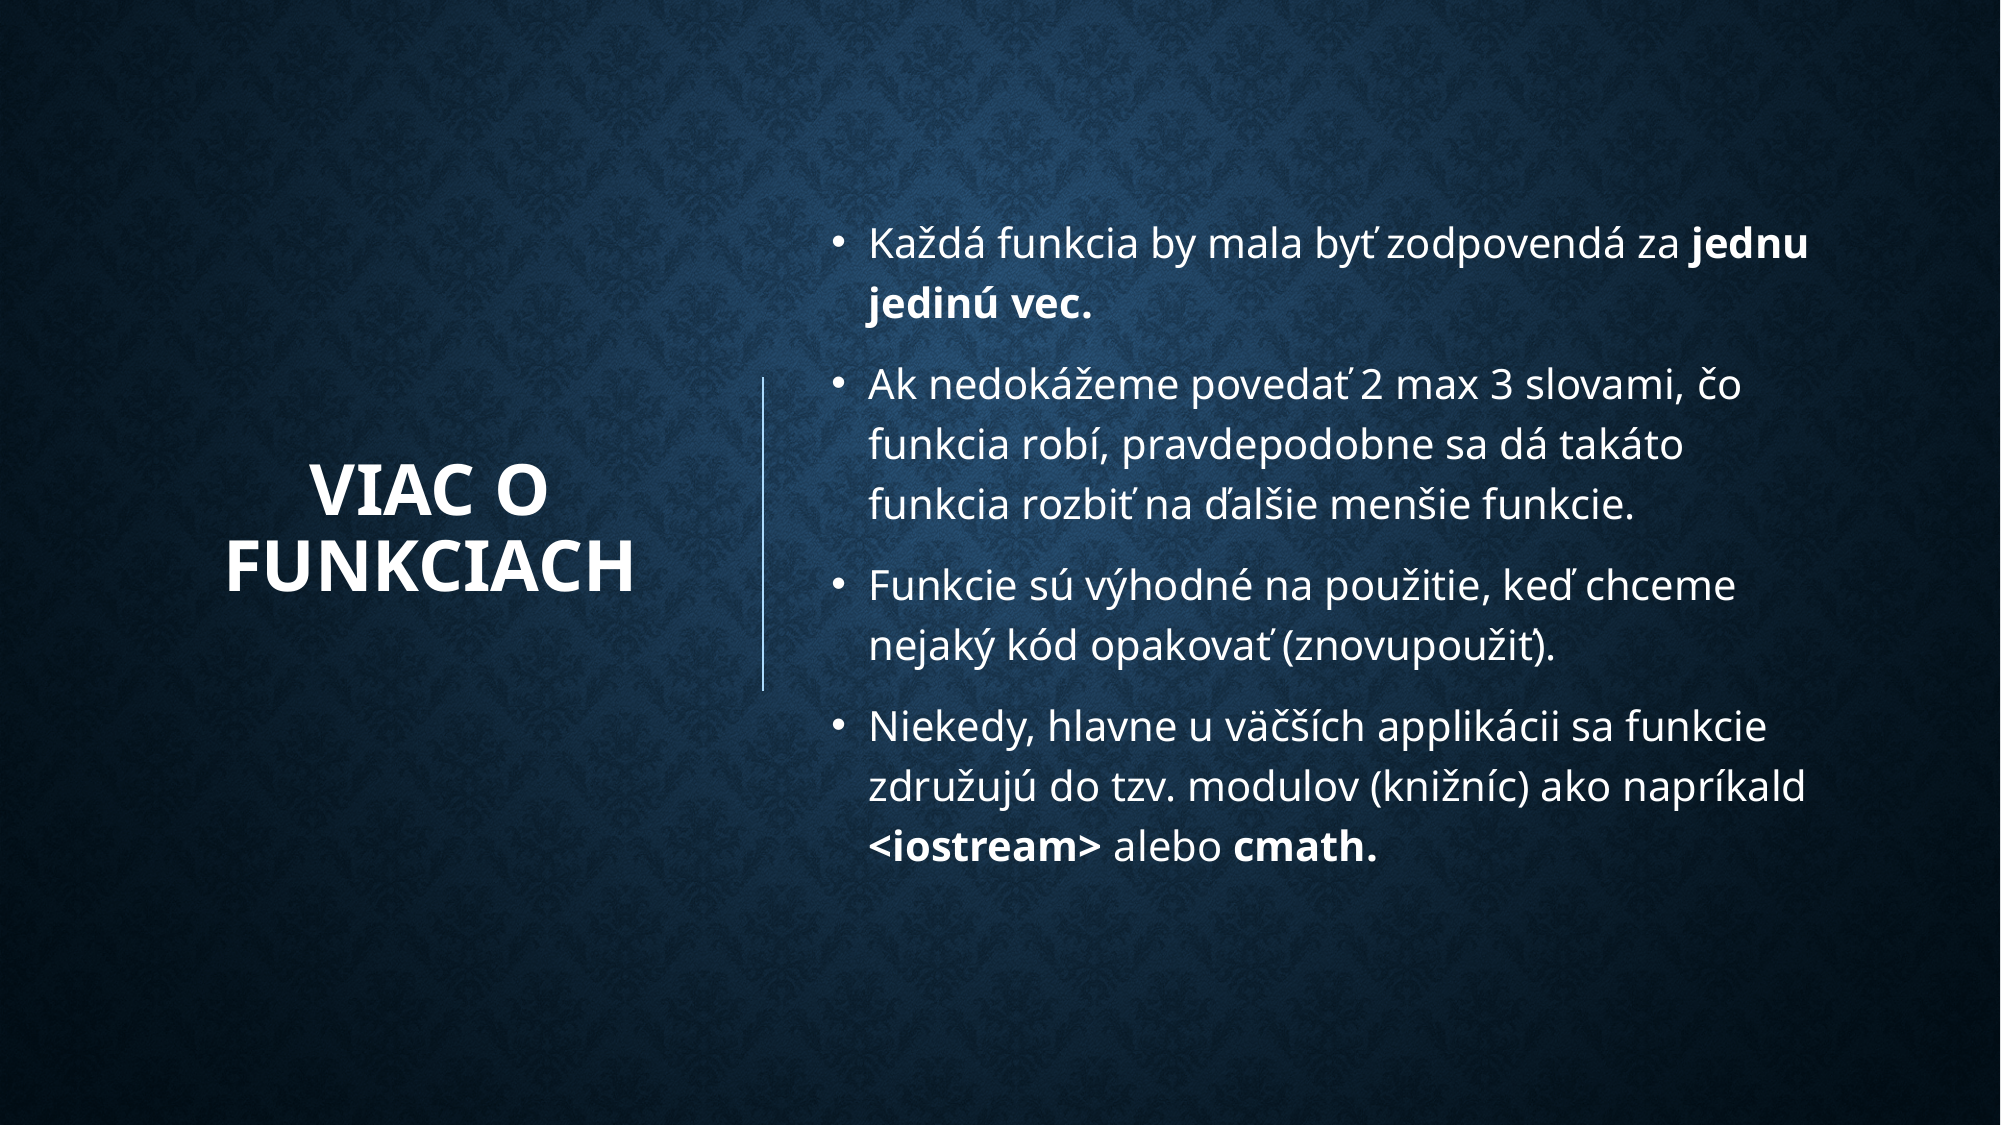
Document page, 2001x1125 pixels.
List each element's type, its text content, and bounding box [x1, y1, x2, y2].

list Každá funkcia by mala byť zodpovendá za jednu jedinú vec. Ak nedokážeme povedať 2 max 3 slovami, čo funkcia robí, pravdepodobne sa dá takáto funkcia rozbiť na ďalšie menšie funkcie. Funkcie sú výhodné na použitie, keď chceme nejaký kód opakovať (znovupoužiť). Niekedy, hlavne u väčších applikácii sa funkcie združujú do tzv. modulov (knižníc) ako napríkald <iostream> alebo cmath. [816, 159, 1849, 917]
text_box [0, 0, 2000, 1125]
title Viac o funkciach [149, 152, 711, 910]
